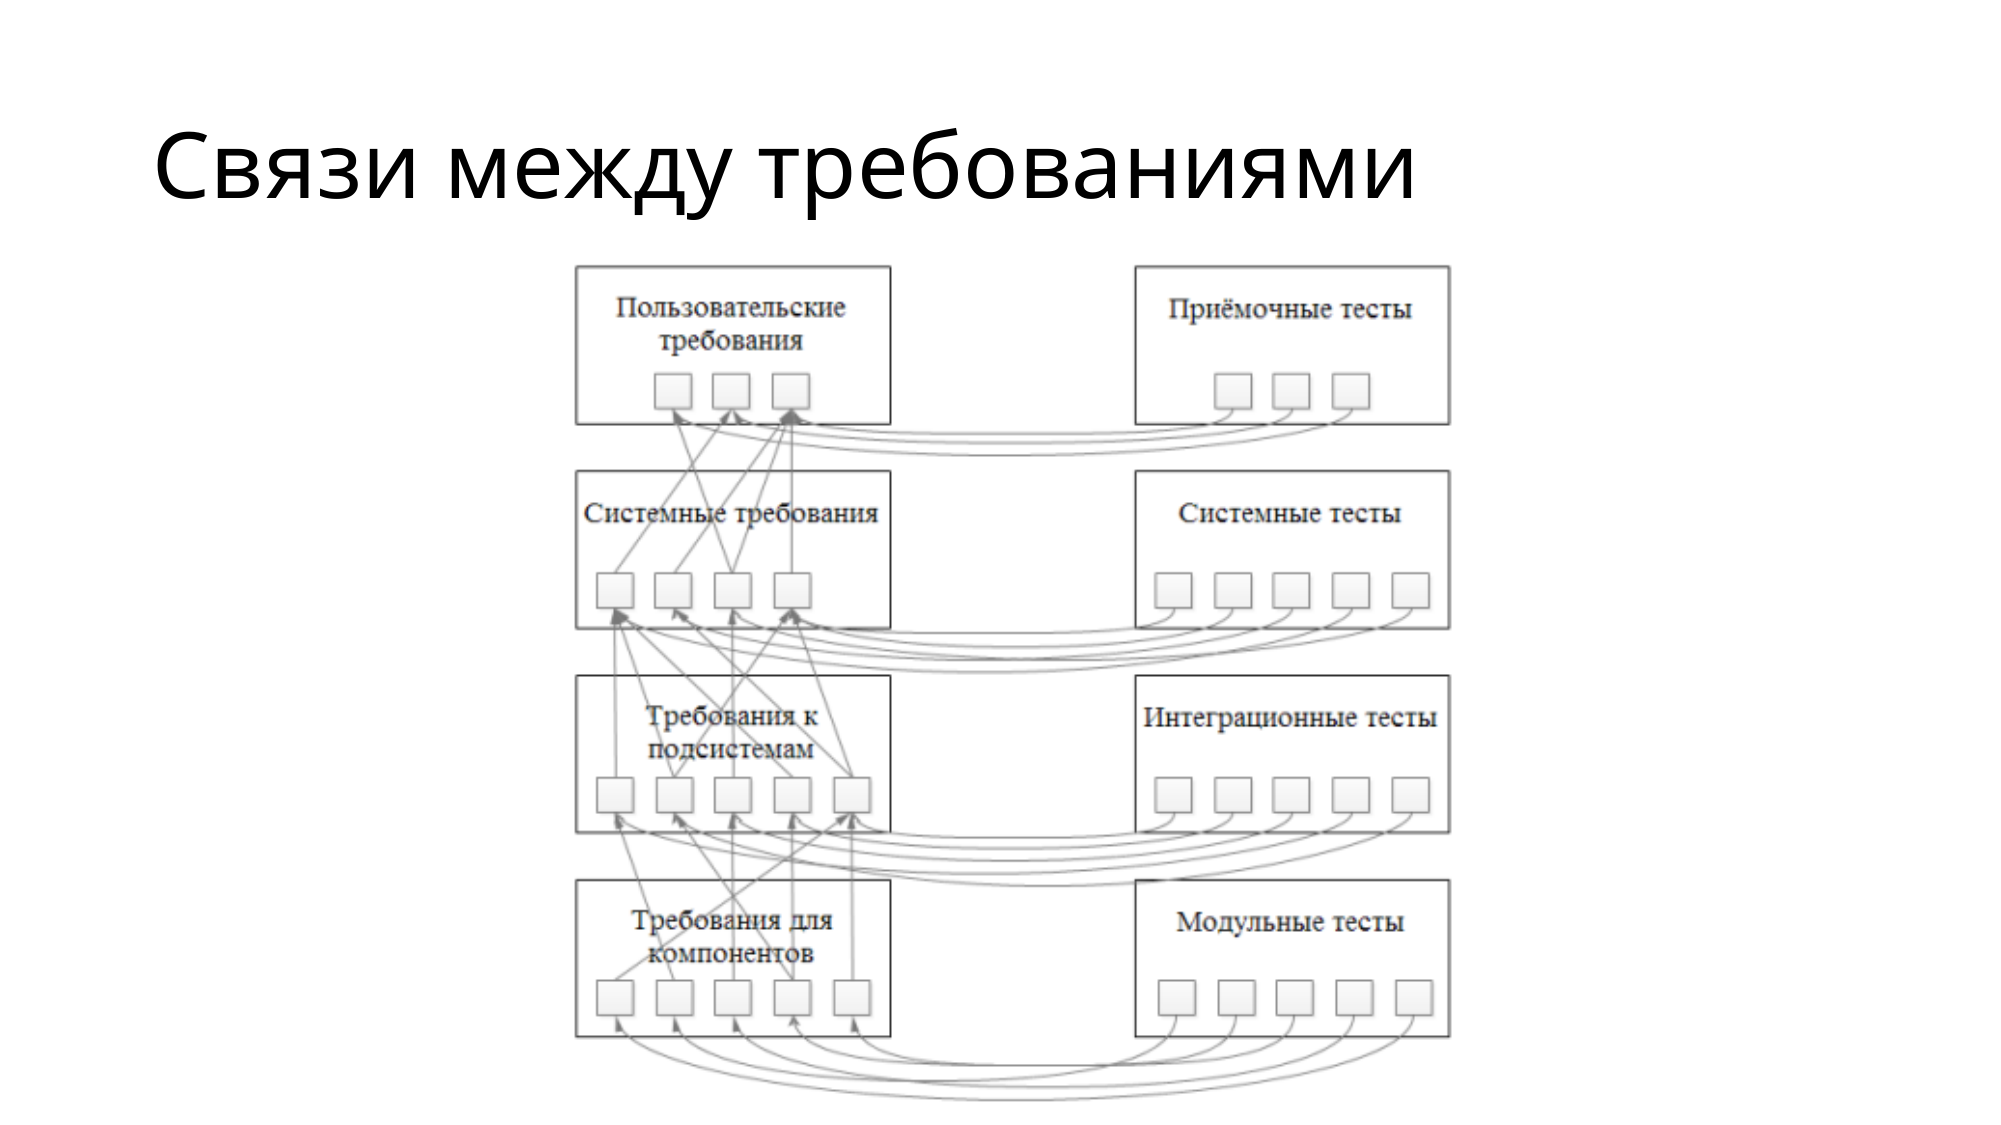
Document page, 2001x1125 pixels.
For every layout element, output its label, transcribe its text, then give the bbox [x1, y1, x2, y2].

title Связи между требованиями [137, 59, 1863, 278]
picture [529, 258, 1471, 1119]
